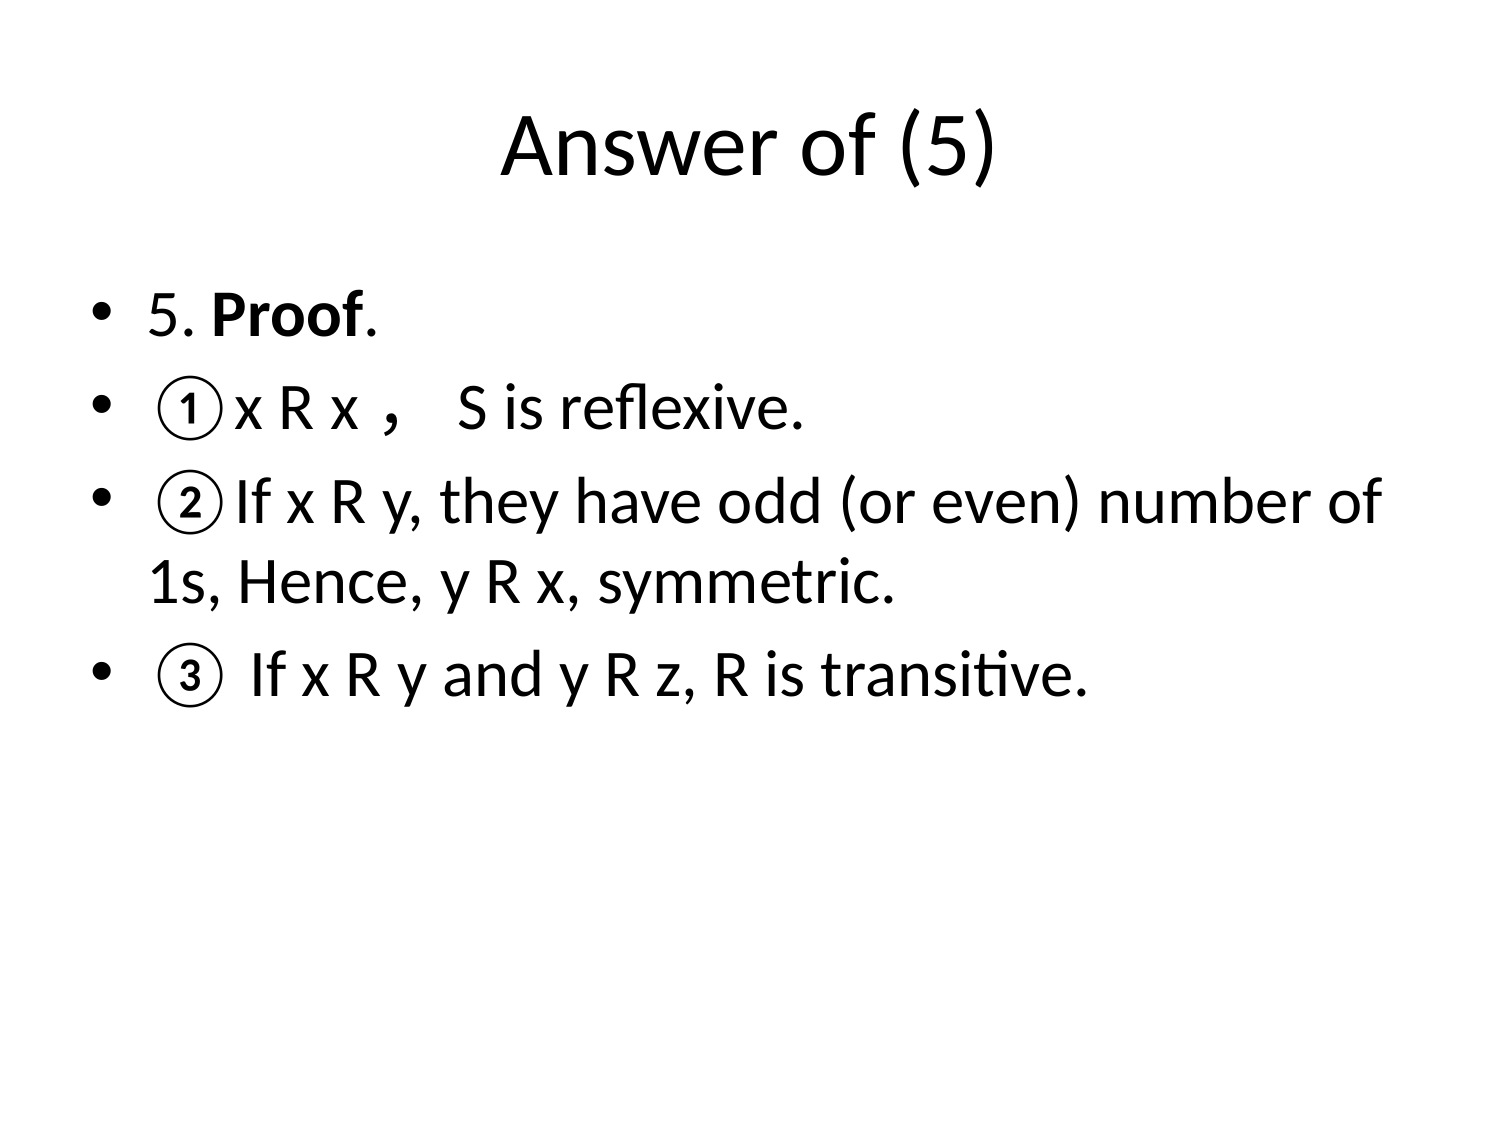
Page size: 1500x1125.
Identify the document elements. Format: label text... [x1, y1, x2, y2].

title Answer of (5) [75, 45, 1425, 233]
list 5. Proof. ①x R x，S is reflexive. ②If x R y, they have odd (or even) number of 1s, Hence, y R x, symmetric. ③ If x R y and y R z, R is transitive. [75, 262, 1425, 1005]
